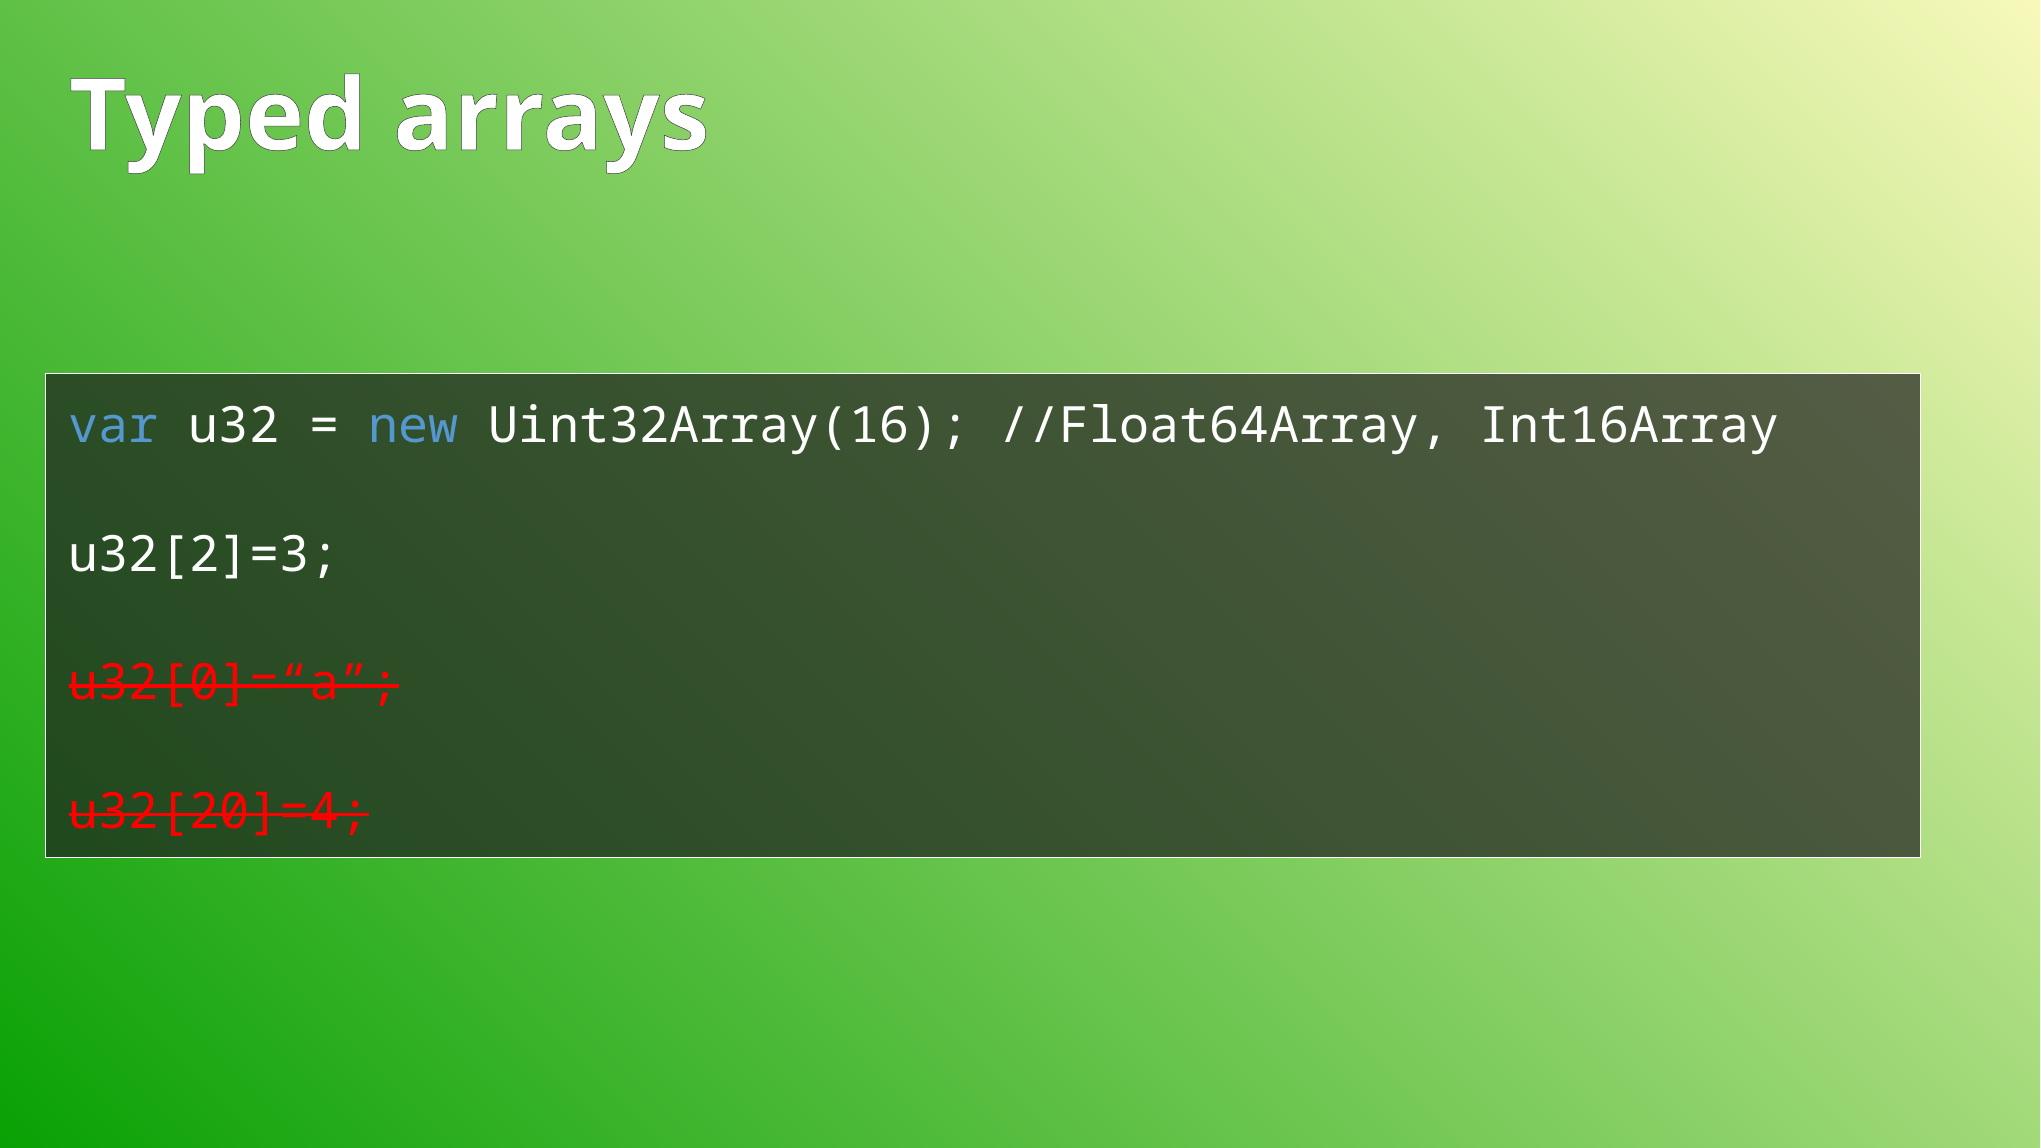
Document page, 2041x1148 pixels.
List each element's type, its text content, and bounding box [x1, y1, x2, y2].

title Typed arrays [45, 48, 1996, 199]
list var u32 = new Uint32Array(16); //Float64Array, Int16Array u32[2]=3; u32[0]=“a”; u32[20]=4; [45, 373, 1921, 858]
